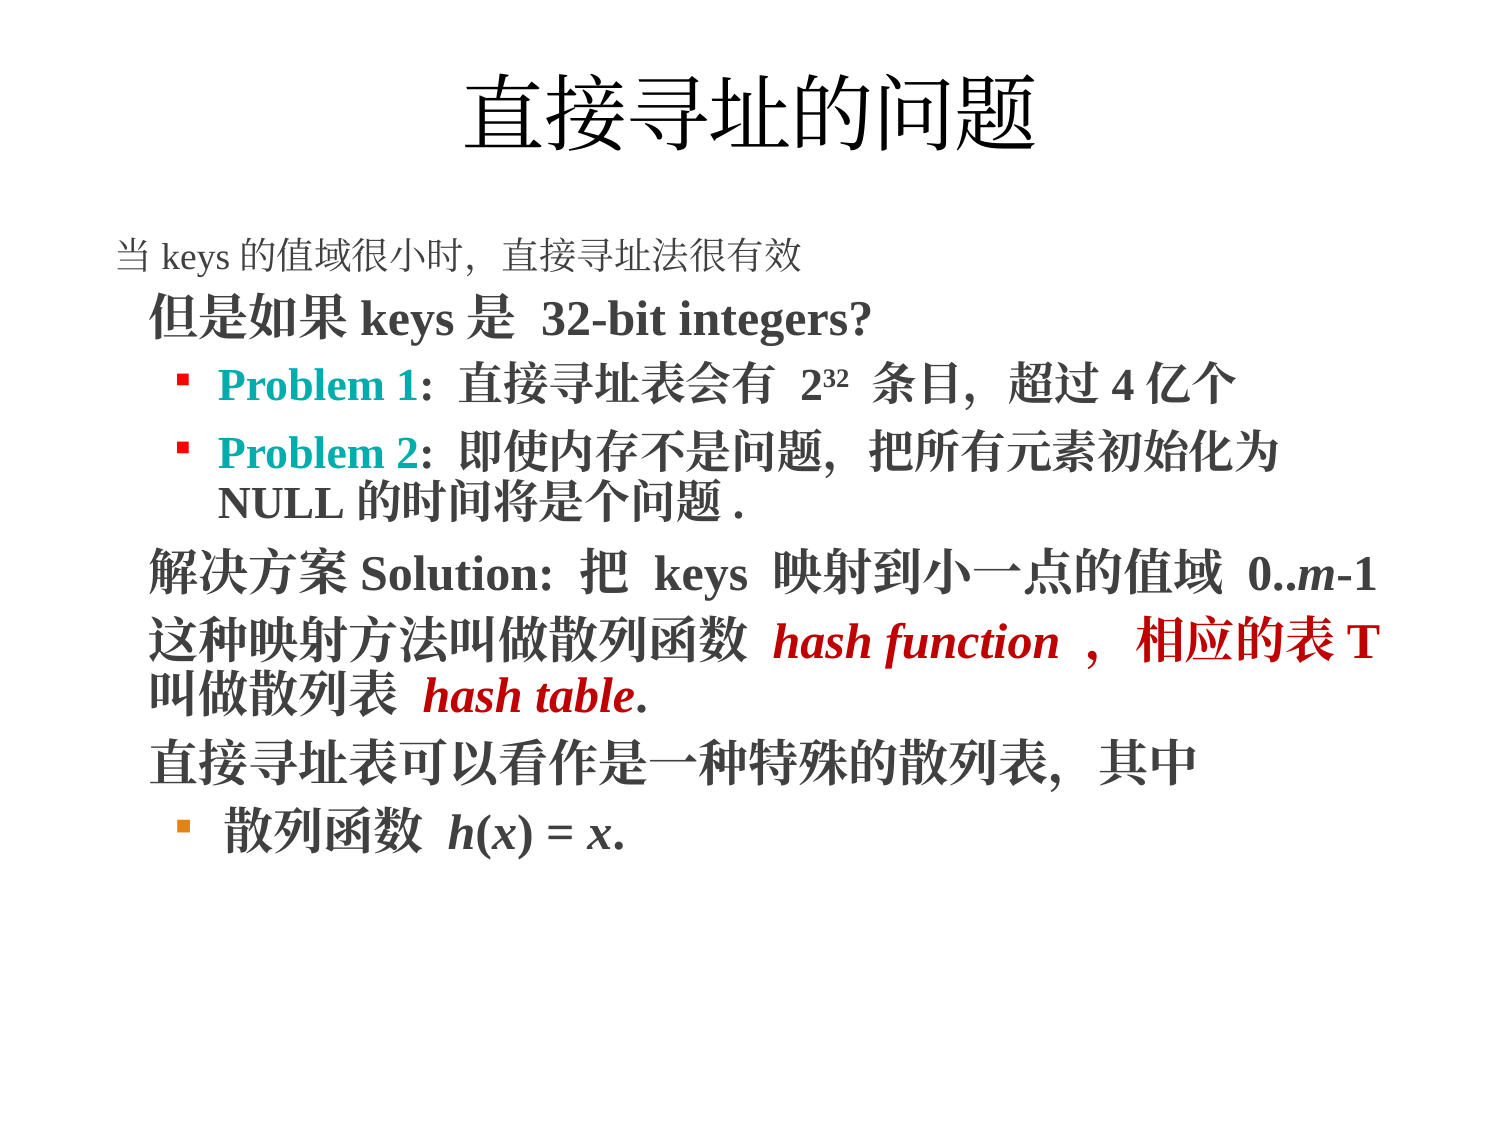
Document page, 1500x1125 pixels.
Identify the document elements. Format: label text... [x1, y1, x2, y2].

title 直接寻址的问题 [112, 50, 1388, 188]
list 当keys的值域很小时，直接寻址法很有效 但是如果keys是 32-bit integers? Problem 1: 直接寻址表会有 232 条目，超过4亿个 Problem 2: 即使内存不是问题，把所有元素初始化为NULL的时间将是个问题. 解决方案Solution: 把 keys 映射到小一点的值域 0..m-1 这种映射方法叫做散列函数 hash function ，相应的表T叫做散列表 hash table. 直接寻址表可以看作是一种特殊的散列表，其中 散列函数 h(x) = x. [99, 237, 1388, 1050]
